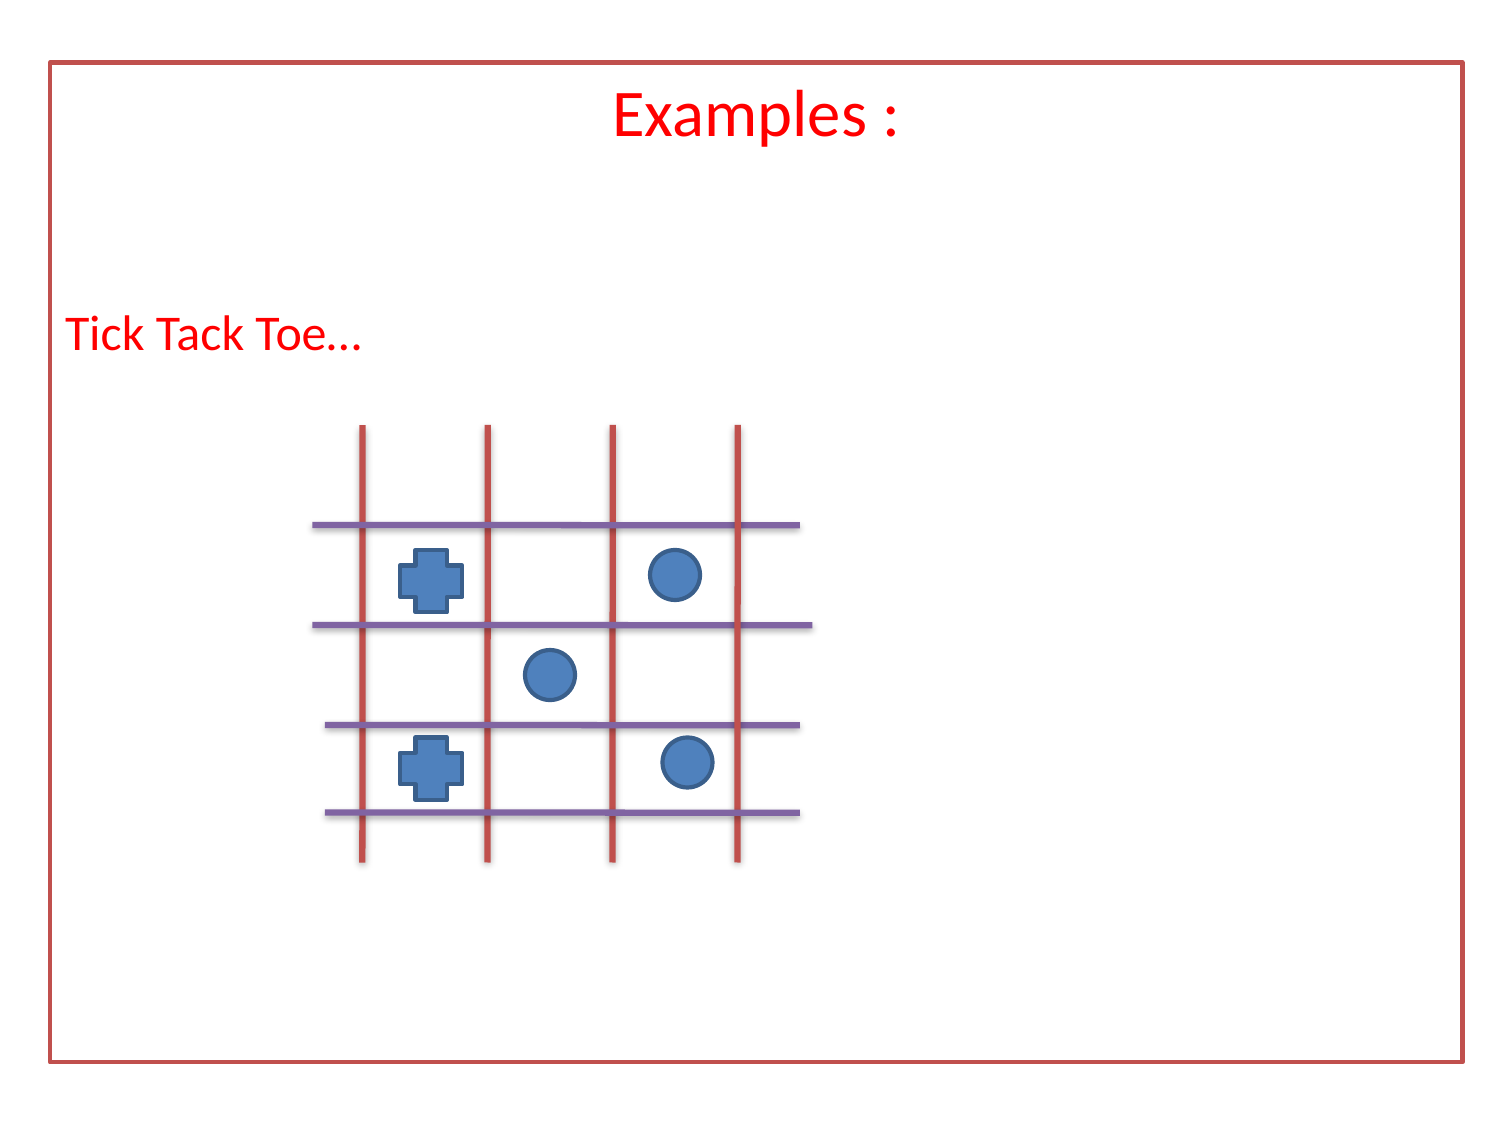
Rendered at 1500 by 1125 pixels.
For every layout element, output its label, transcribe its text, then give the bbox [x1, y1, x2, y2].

text_box [660, 735, 715, 790]
text_box [398, 735, 464, 802]
text_box [398, 548, 464, 614]
text_box [647, 547, 703, 603]
text_box [522, 655, 578, 703]
subtitle Examples : Tick Tack Toe… [48, 60, 1465, 1064]
